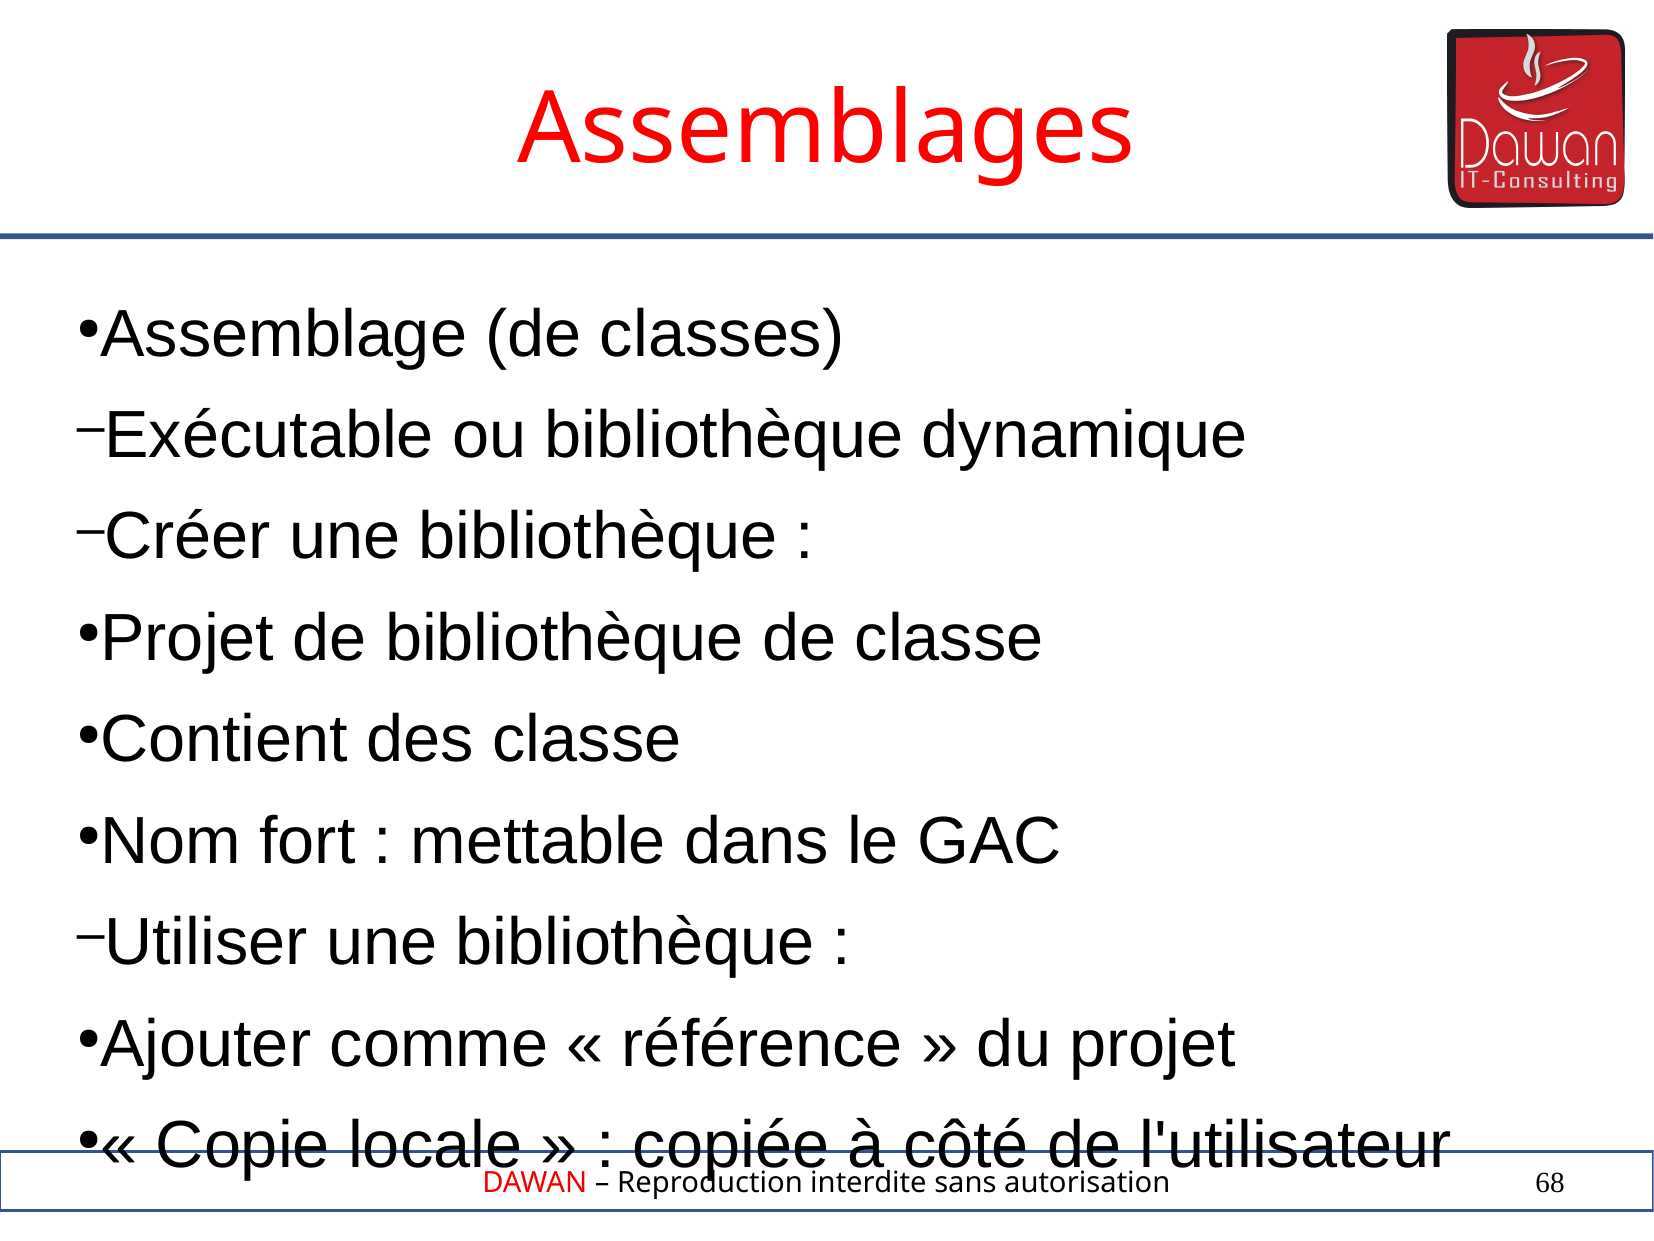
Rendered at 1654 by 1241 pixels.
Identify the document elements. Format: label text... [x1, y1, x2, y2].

title Assemblages [82, 15, 1571, 229]
list Assemblage (de classes) Exécutable ou bibliothèque dynamique Créer une bibliothèque : Projet de bibliothèque de classe Contient des classe Nom fort : mettable dans le GAC Utiliser une bibliothèque : Ajouter comme « référence » du projet « Copie locale » : copiée à côté de l'utilisateur [76, 290, 1565, 1094]
picture [1571, 29, 1625, 208]
slide_number 68 [1185, 1163, 1565, 1228]
